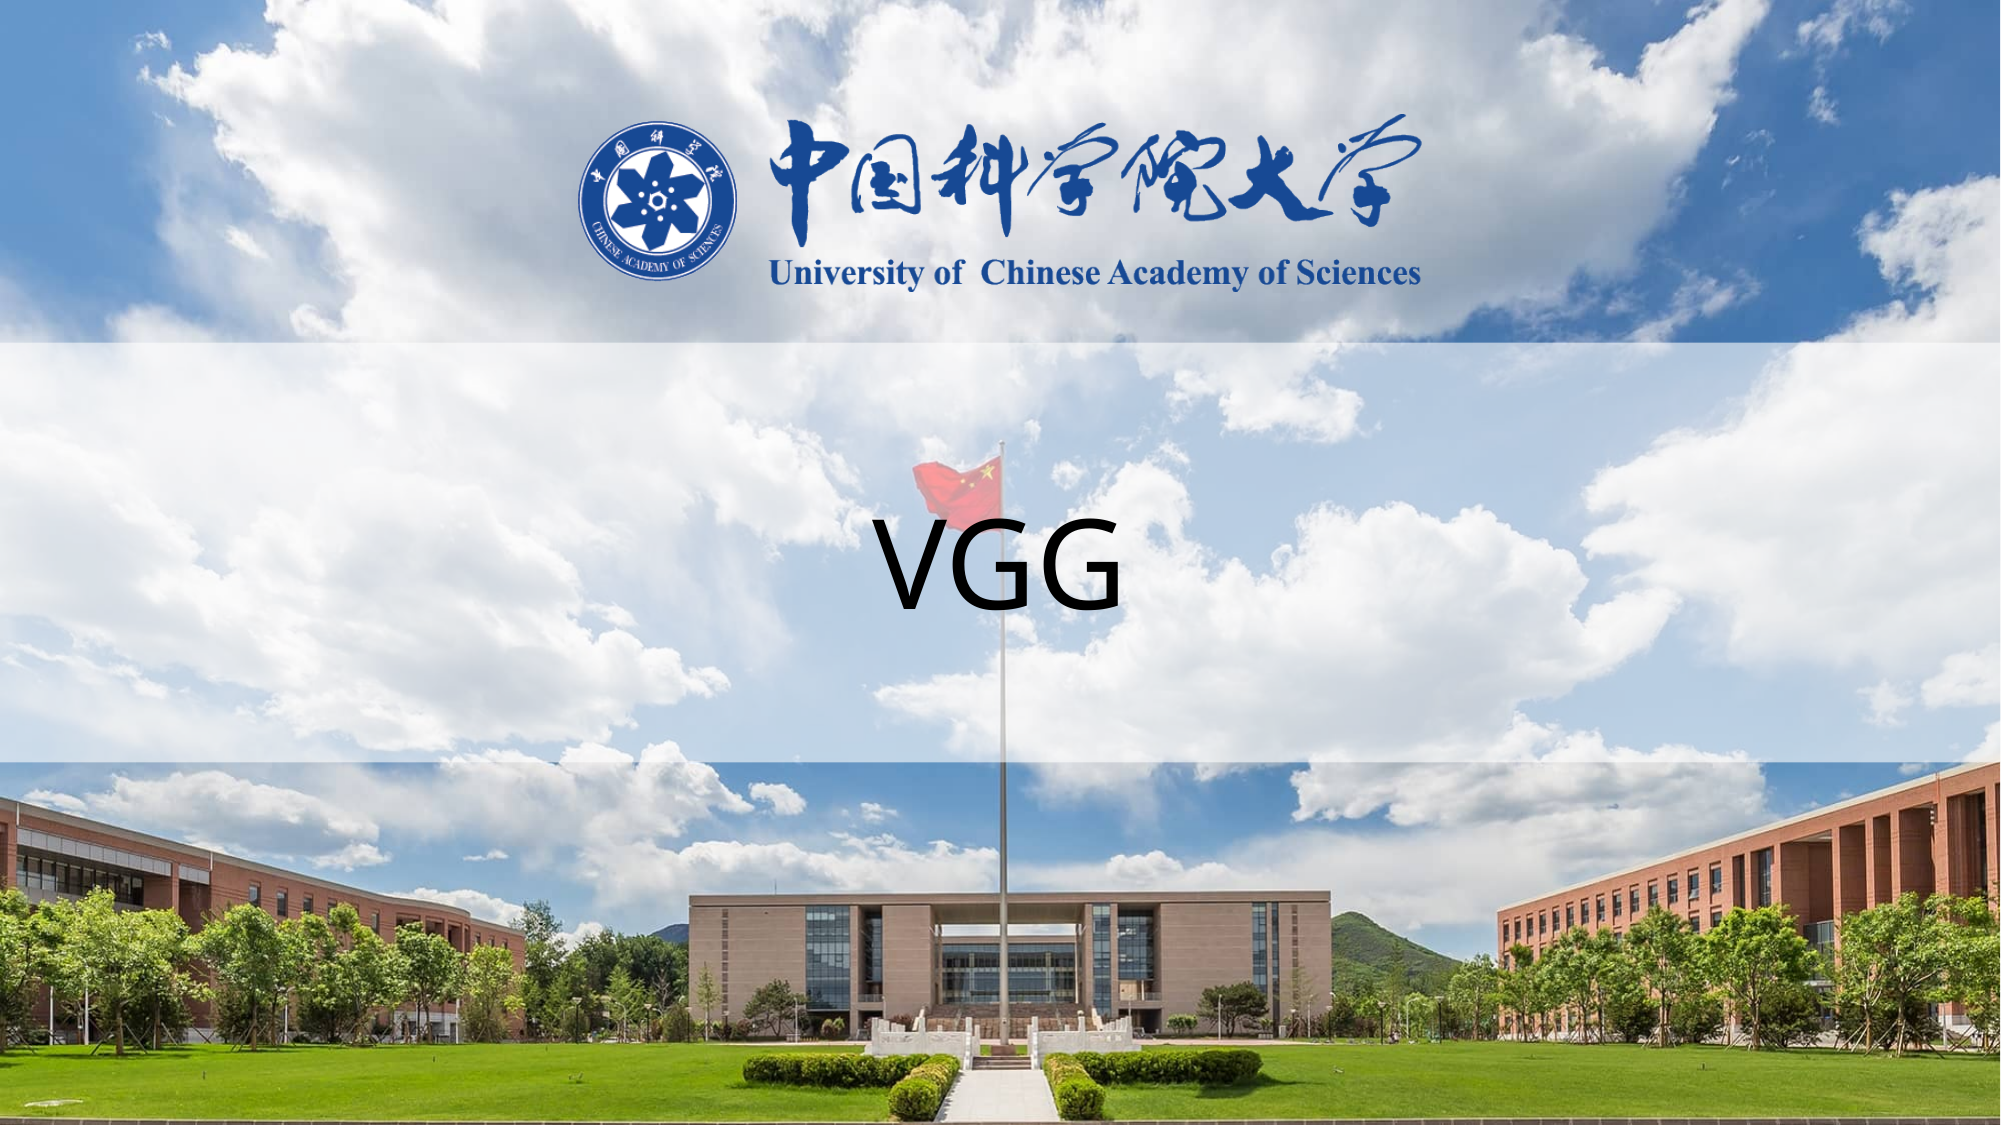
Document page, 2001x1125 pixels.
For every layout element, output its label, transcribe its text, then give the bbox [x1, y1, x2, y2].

title VGG [249, 317, 1750, 644]
text_box [0, 341, 2000, 763]
picture [0, 0, 2001, 1125]
